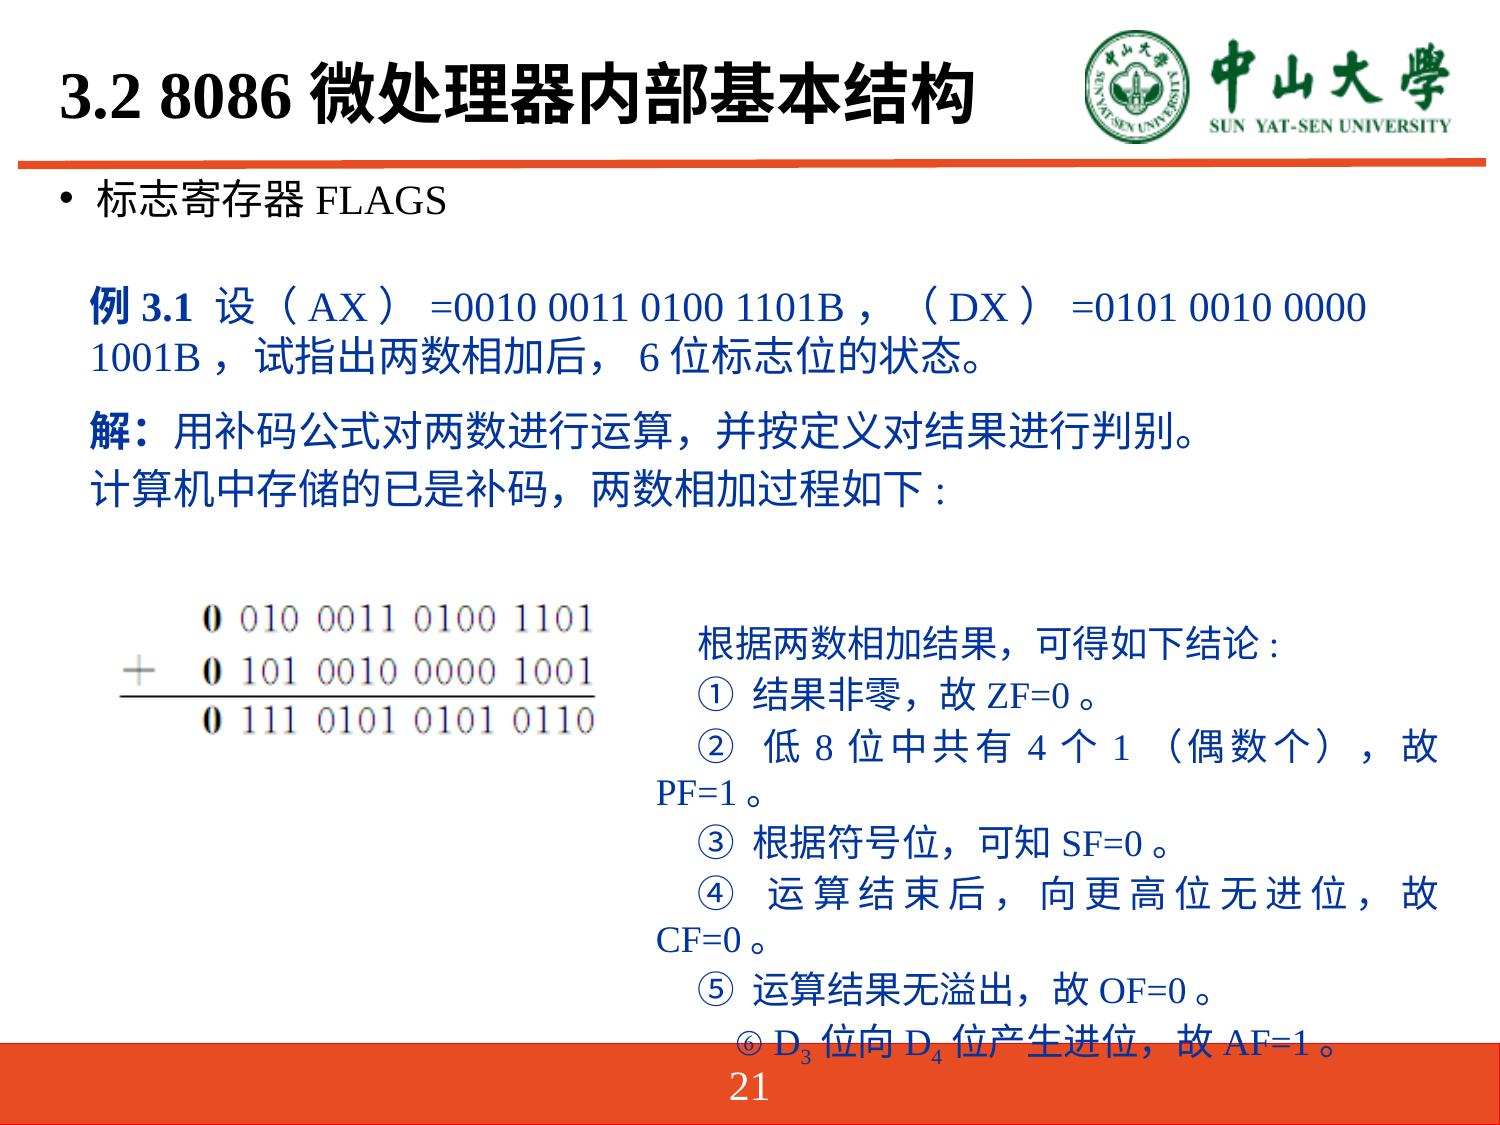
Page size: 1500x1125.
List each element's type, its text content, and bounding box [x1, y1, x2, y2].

text_box 例3.1 设（AX）=0010 0011 0100 1101B，（DX）=0101 0010 0000 1001B，试指出两数相加后，6位标志位的状态。 解：用补码公式对两数进行运算，并按定义对结果进行判别。 计算机中存储的已是补码，两数相加过程如下: [74, 272, 1425, 539]
picture [118, 604, 613, 739]
title 3.2 8086微处理器内部基本结构 [44, 30, 1461, 163]
text_box 根据两数相加结果，可得如下结论: ① 结果非零，故ZF=0。 ② 低8位中共有4个1（偶数个），故PF=1。 ③ 根据符号位，可知SF=0。 ④ 运算结束后，向更高位无进位，故CF=0。 ⑤ 运算结果无溢出，故OF=0。 ⑥ D3位向D4位产生进位，故AF=1。 [641, 612, 1463, 1077]
list 标志寄存器FLAGS [44, 164, 1461, 1042]
slide_number 21 [581, 1054, 919, 1115]
